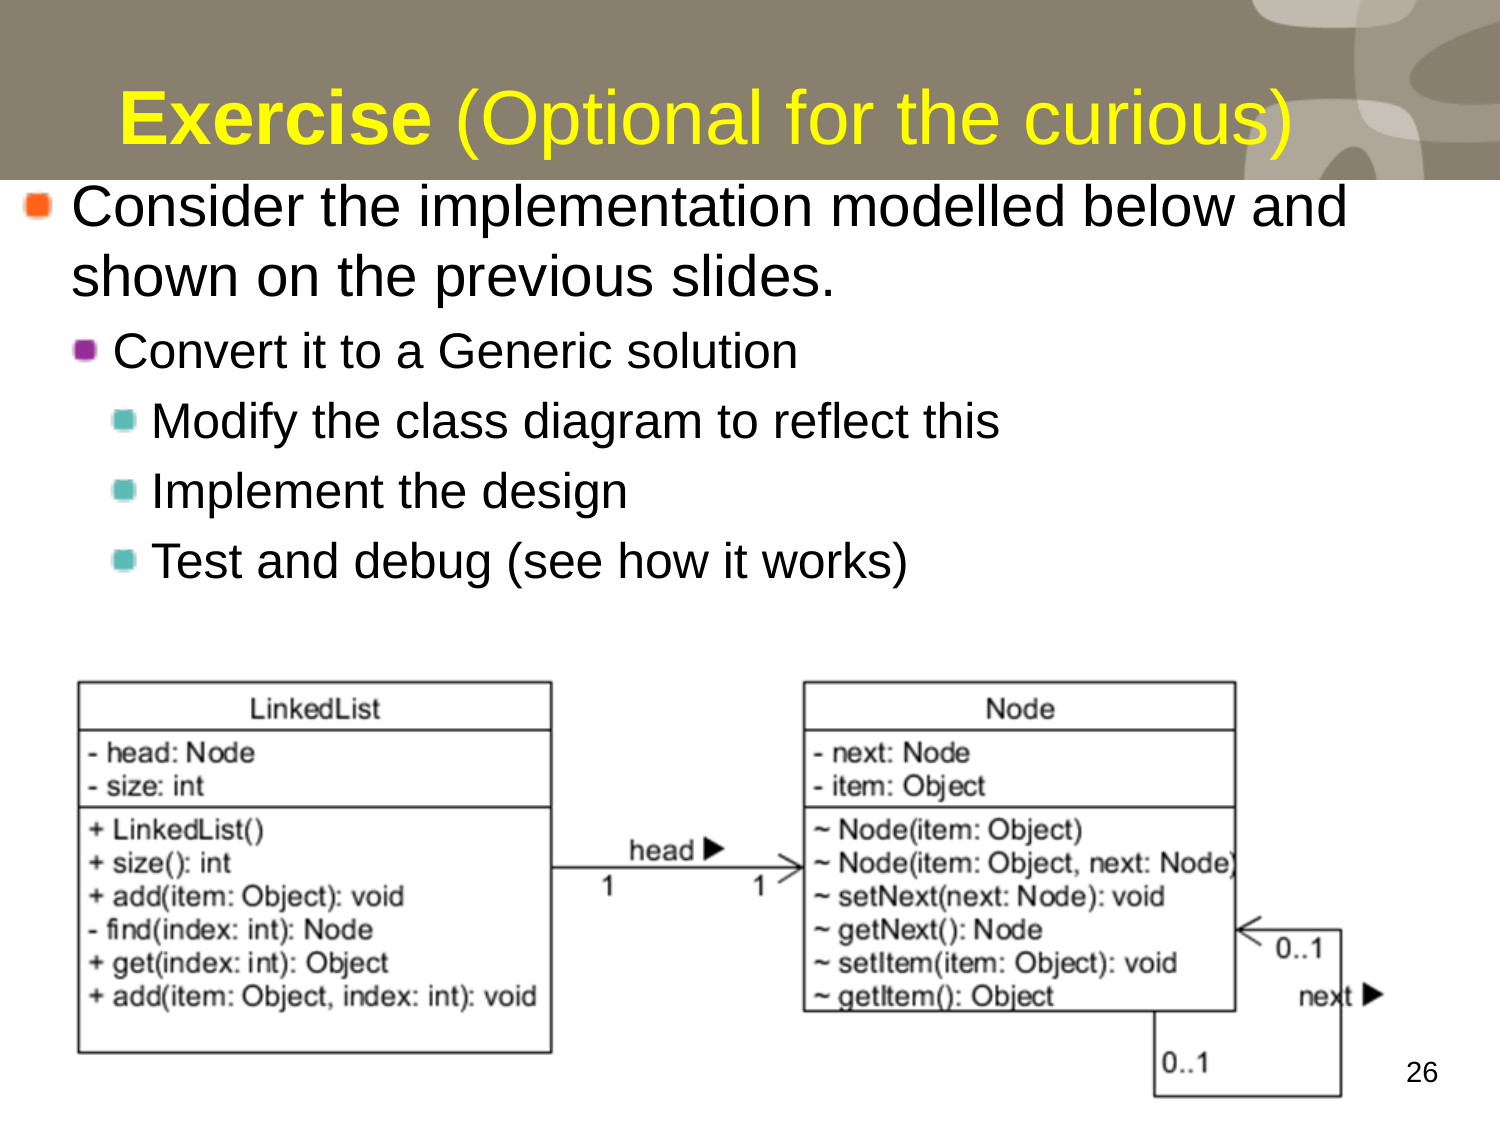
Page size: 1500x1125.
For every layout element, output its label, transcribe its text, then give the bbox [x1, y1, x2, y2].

list Consider the implementation modelled below and shown on the previous slides. Convert it to a Generic solution Modify the class diagram to reflect this Implement the design Test and debug (see how it works) [0, 160, 1500, 836]
slide_number 26 [1391, 1041, 1454, 1102]
picture [74, 677, 1388, 1102]
title Exercise (Optional for the curious) [103, 0, 1379, 160]
